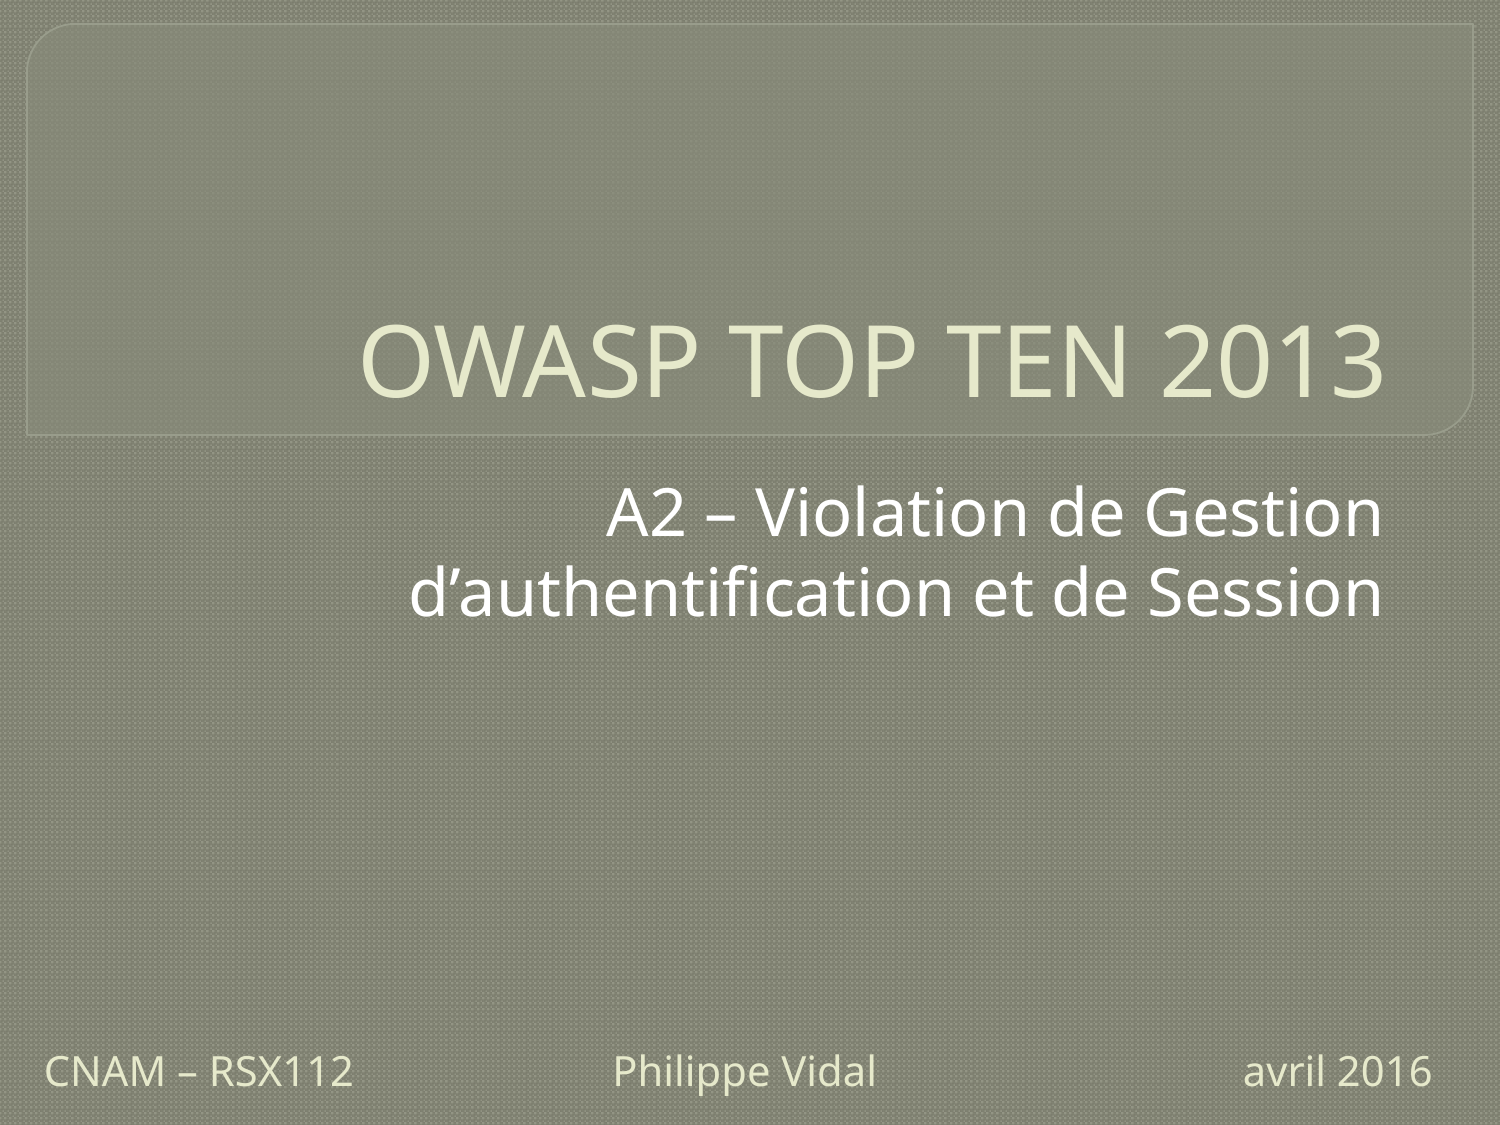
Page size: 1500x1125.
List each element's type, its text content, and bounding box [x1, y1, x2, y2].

subtitle A2 – Violation de Gestion d’authentification et de Session [350, 462, 1427, 750]
title OWASP TOP TEN 2013 [76, 62, 1427, 425]
text_box CNAM – RSX112 Philippe Vidal avril 2016 [29, 1034, 1471, 1103]
